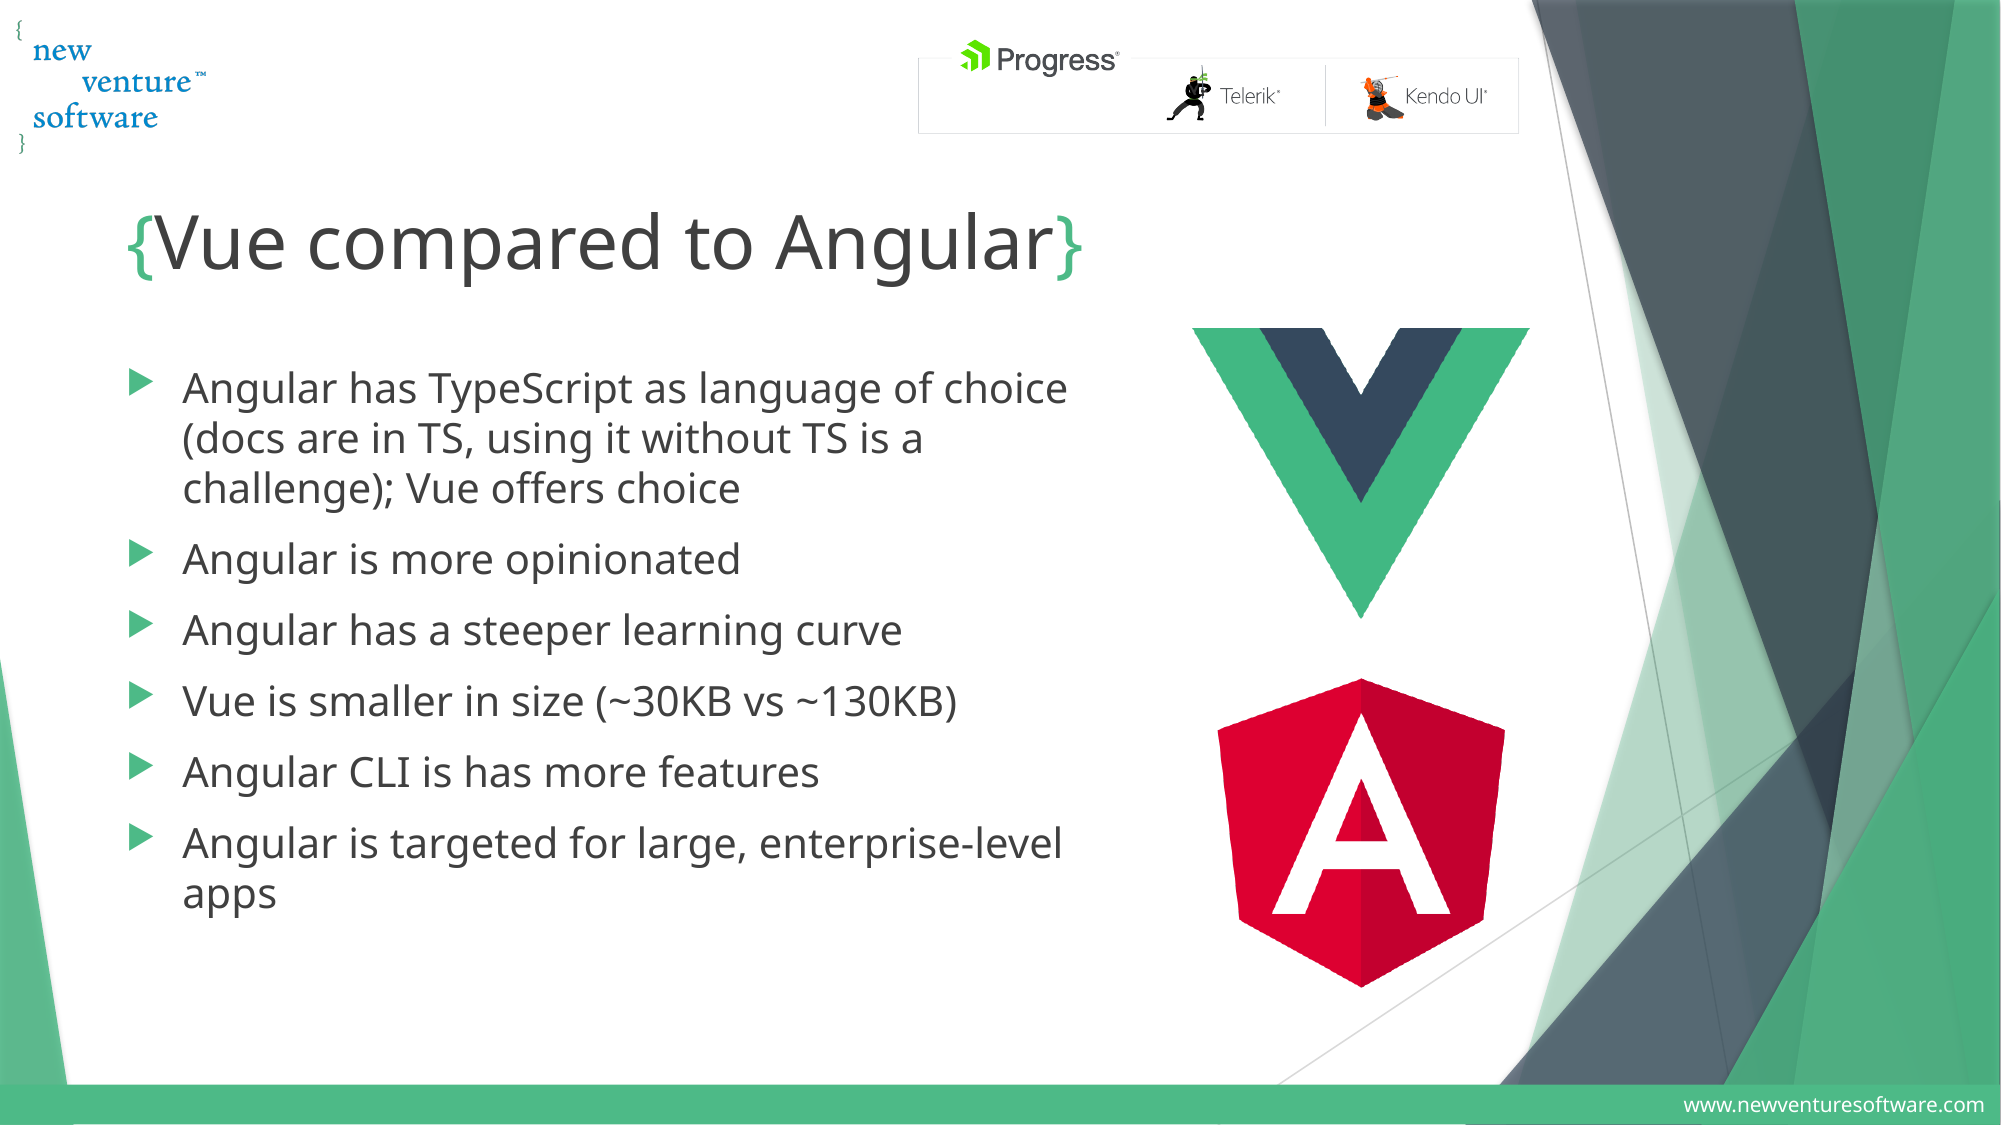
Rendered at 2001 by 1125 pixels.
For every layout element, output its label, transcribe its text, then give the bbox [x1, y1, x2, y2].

list Angular has TypeScript as language of choice (docs are in TS, using it without TS is a challenge); Vue offers choice Angular is more opinionated Angular has a steeper learning curve Vue is smaller in size (~30KB vs ~130KB) Angular CLI is has more features Angular is targeted for large, enterprise-level apps [111, 354, 1136, 992]
picture [16, 20, 206, 154]
picture [1107, 219, 1615, 1018]
picture [915, 39, 1522, 134]
title {Vue compared to Angular} [111, 187, 1522, 317]
